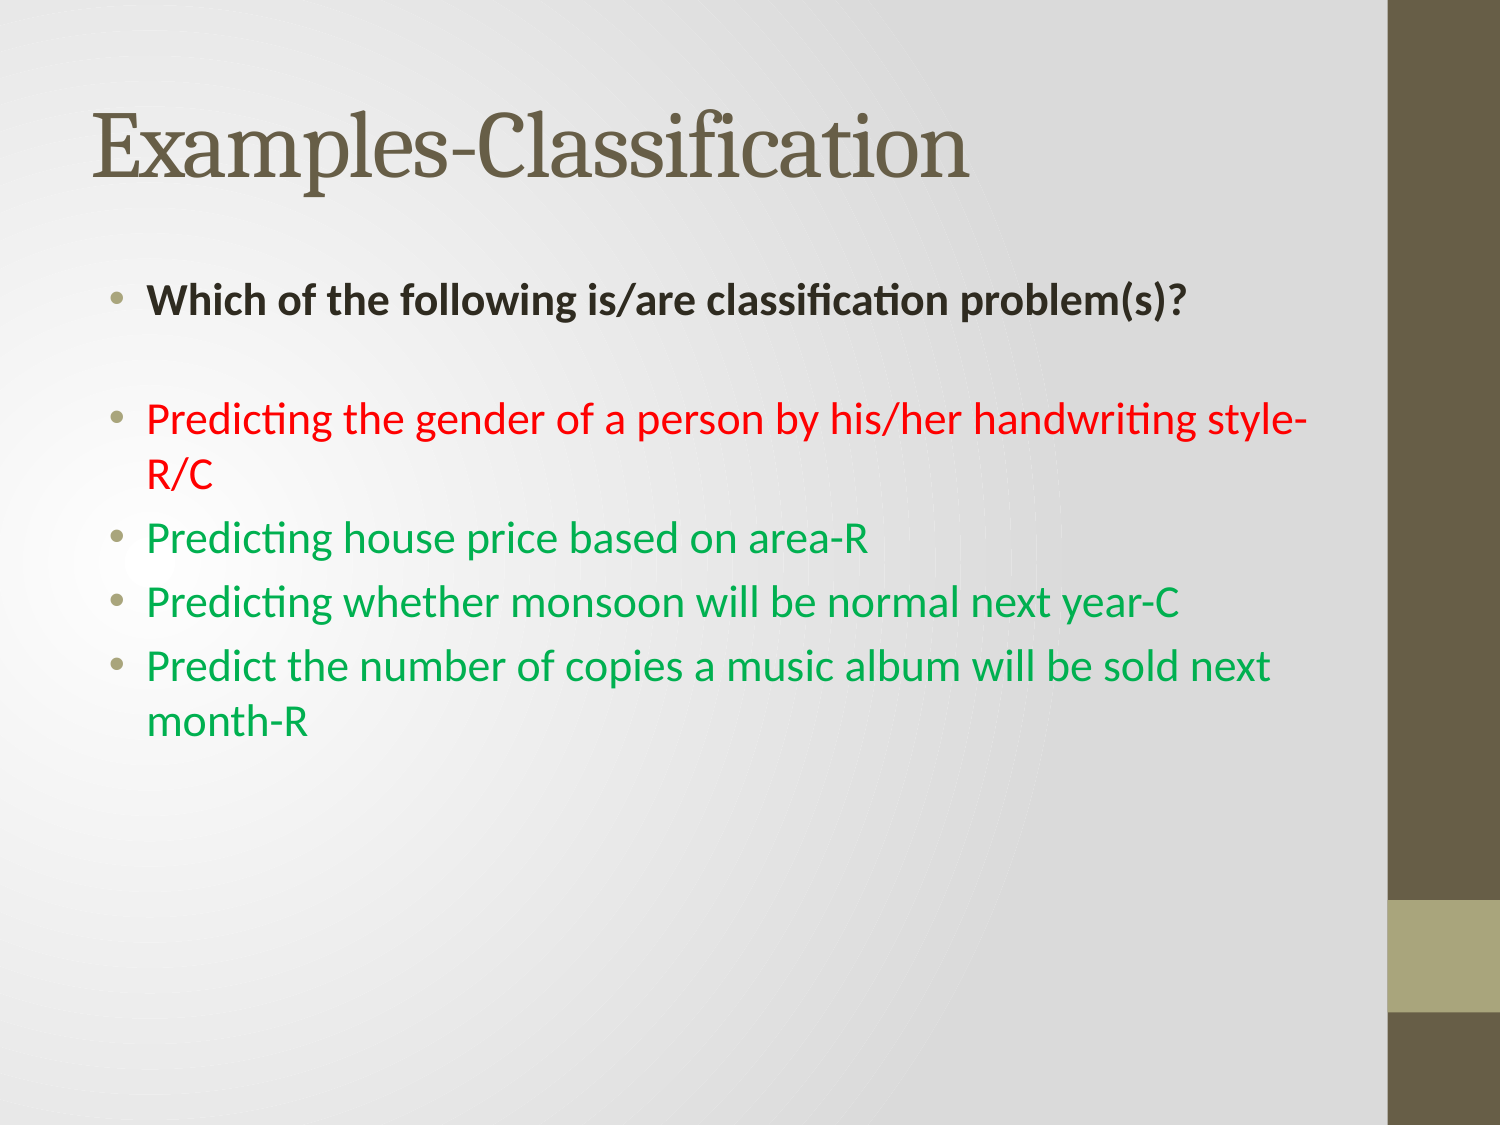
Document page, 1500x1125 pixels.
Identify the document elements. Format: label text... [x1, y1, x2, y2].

list Which of the following is/are classification problem(s)? Predicting the gender of a person by his/her handwriting style-R/C Predicting house price based on area-R Predicting whether monsoon will be normal next year-C Predict the number of copies a music album will be sold next month-R [75, 262, 1325, 1050]
title Examples-Classification [75, 45, 1325, 233]
